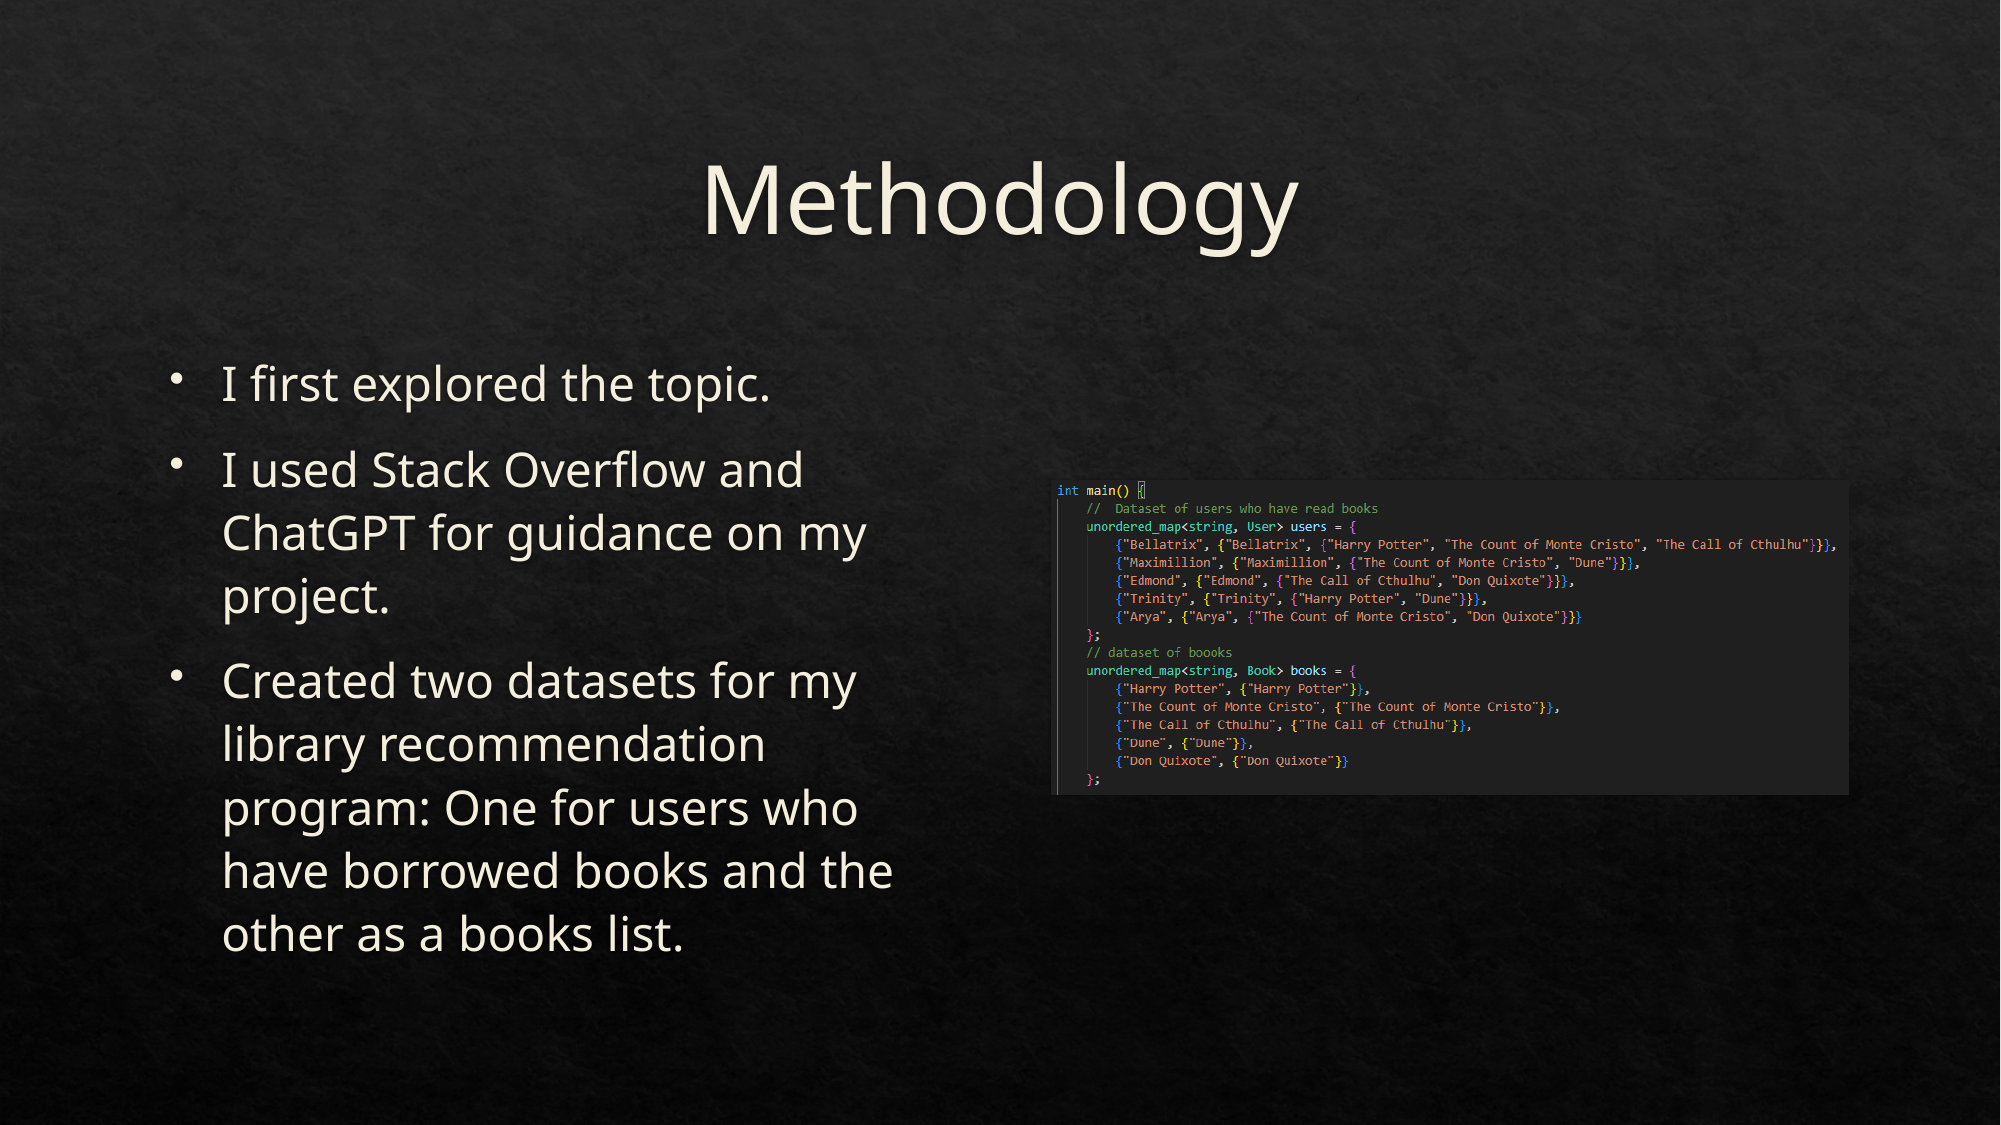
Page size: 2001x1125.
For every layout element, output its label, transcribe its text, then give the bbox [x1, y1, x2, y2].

title Methodology [149, 99, 1849, 307]
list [1051, 480, 1849, 796]
list I first explored the topic. I used Stack Overflow and ChatGPT for guidance on my project. Created two datasets for my library recommendation program: One for users who have borrowed books and the other as a books list. [149, 340, 947, 935]
